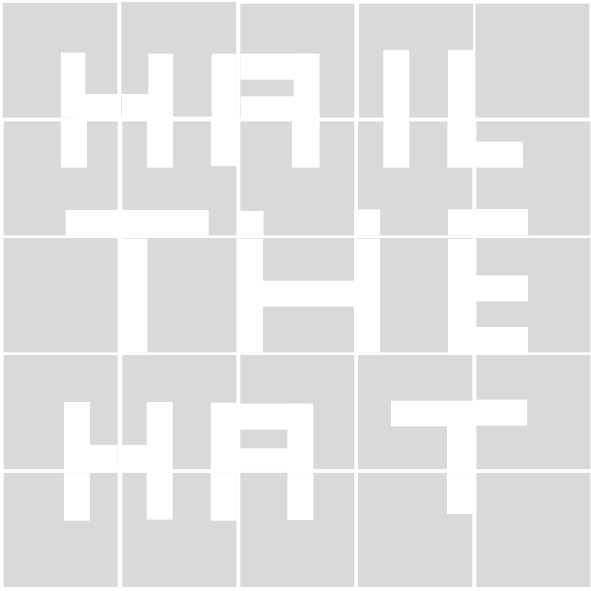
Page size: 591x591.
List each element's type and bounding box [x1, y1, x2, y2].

text_box [474, 238, 591, 353]
text_box [240, 472, 355, 587]
text_box [3, 355, 118, 471]
text_box [2, 2, 119, 119]
text_box [121, 1, 237, 118]
text_box [119, 355, 235, 472]
text_box [475, 472, 591, 588]
text_box [235, 355, 355, 473]
text_box [474, 3, 591, 119]
text_box [3, 119, 119, 237]
text_box [119, 118, 237, 237]
text_box [121, 238, 236, 353]
text_box [358, 355, 474, 471]
text_box [237, 119, 355, 237]
text_box [358, 472, 473, 587]
text_box [236, 238, 354, 353]
text_box [354, 119, 474, 236]
text_box [473, 355, 591, 470]
text_box [3, 237, 119, 353]
text_box [474, 121, 591, 236]
text_box [240, 3, 355, 119]
text_box [3, 472, 118, 587]
text_box [359, 3, 474, 119]
text_box [354, 238, 474, 354]
text_box [122, 471, 237, 587]
